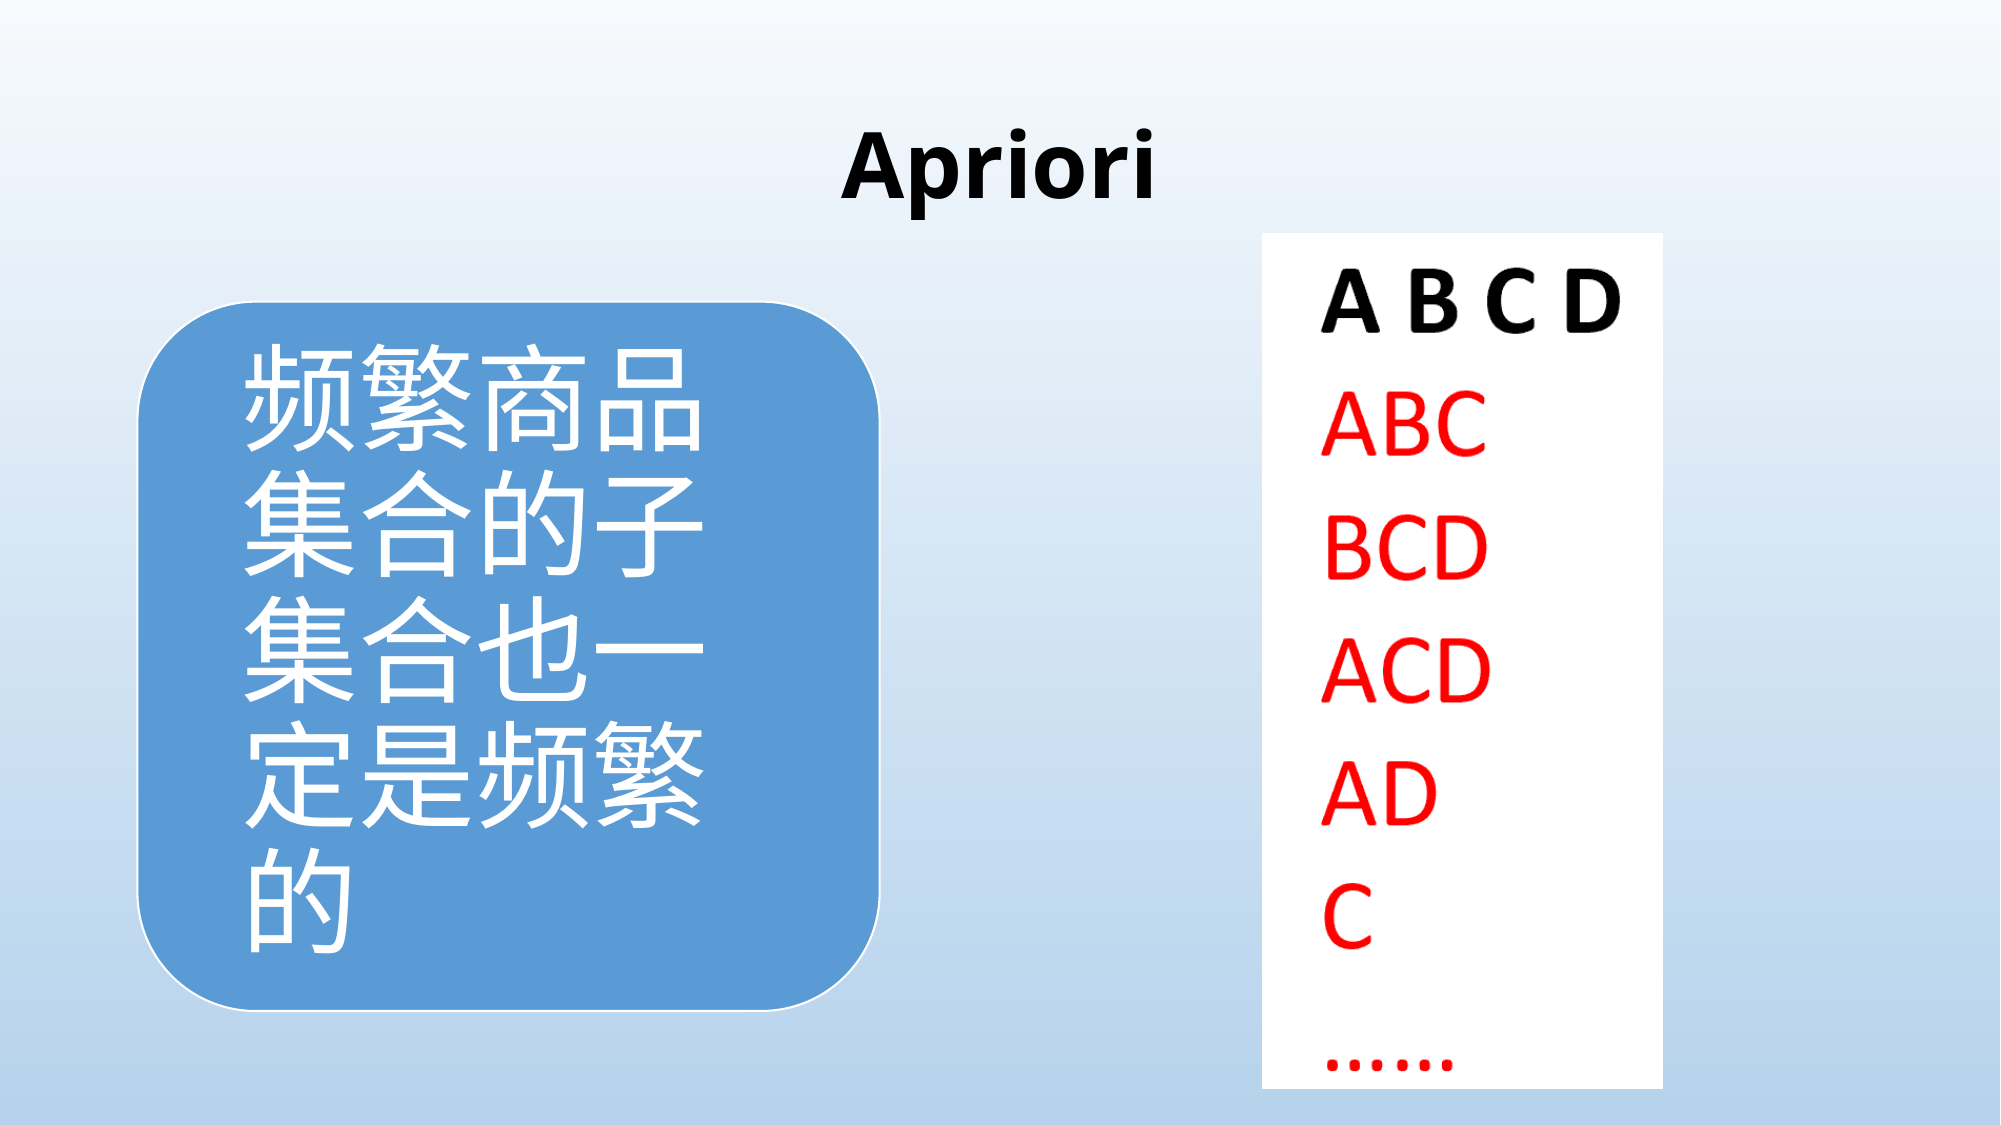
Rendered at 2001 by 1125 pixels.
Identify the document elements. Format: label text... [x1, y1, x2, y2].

picture [1262, 233, 1663, 1089]
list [137, 299, 880, 1014]
title Apriori [137, 59, 1863, 278]
